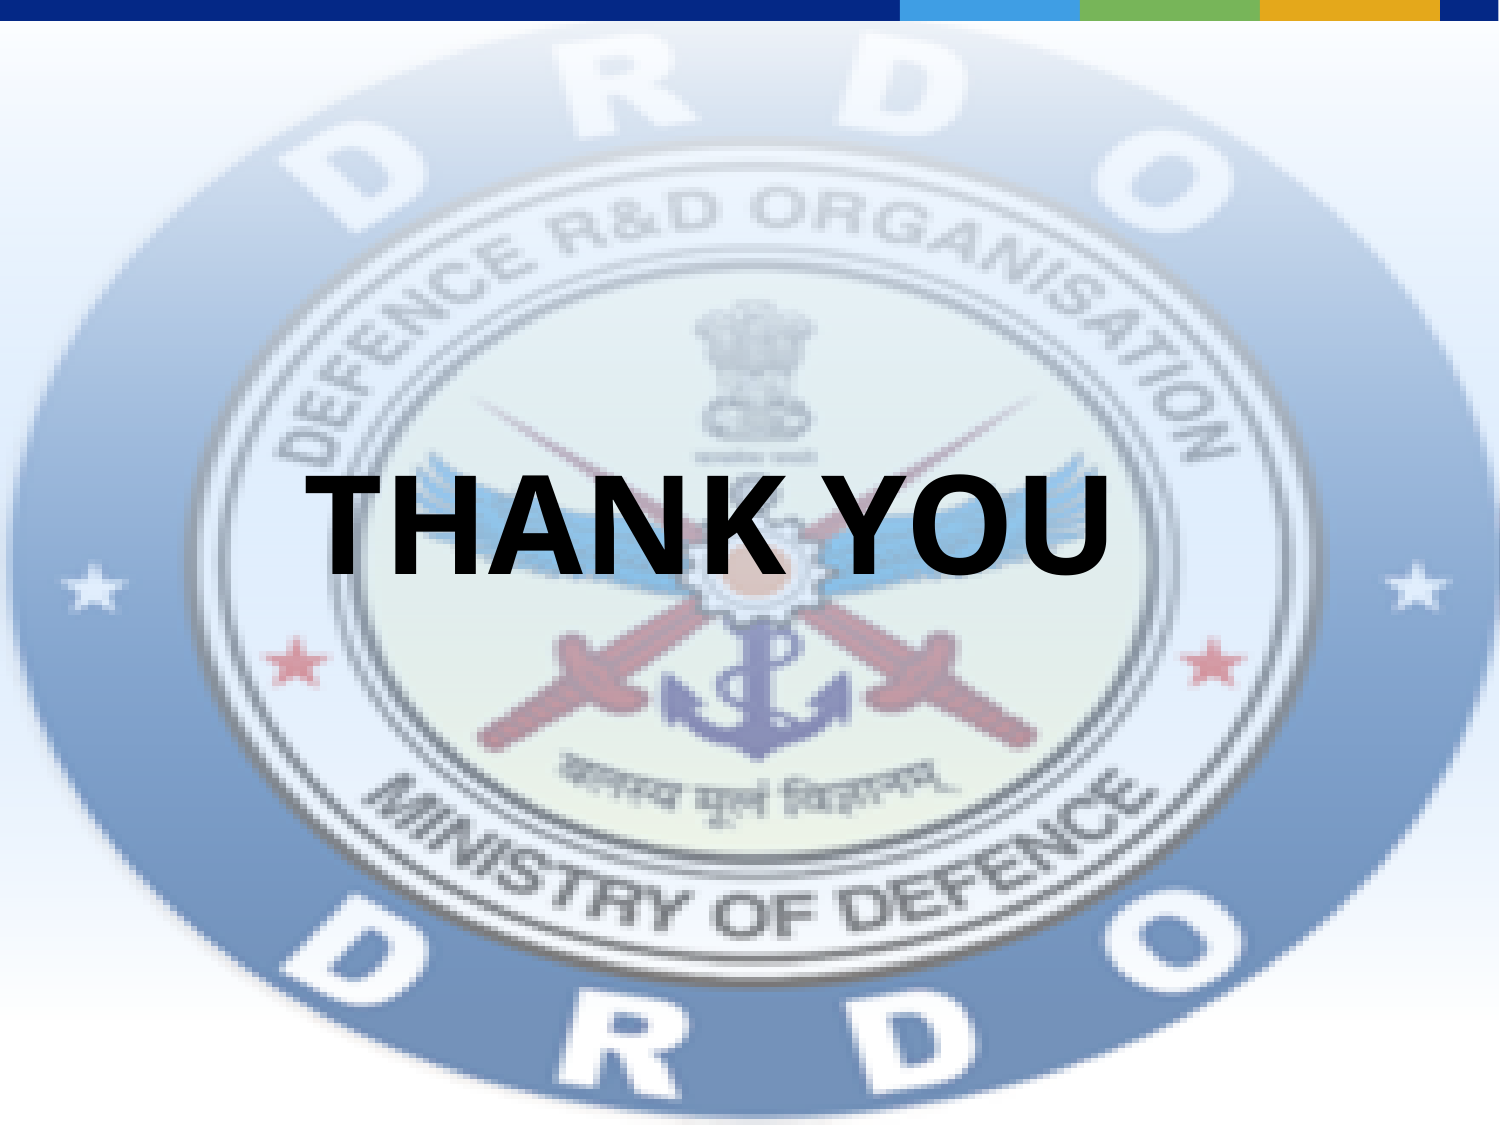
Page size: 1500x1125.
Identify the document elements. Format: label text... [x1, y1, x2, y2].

text_box THANK YOU [289, 219, 1211, 655]
